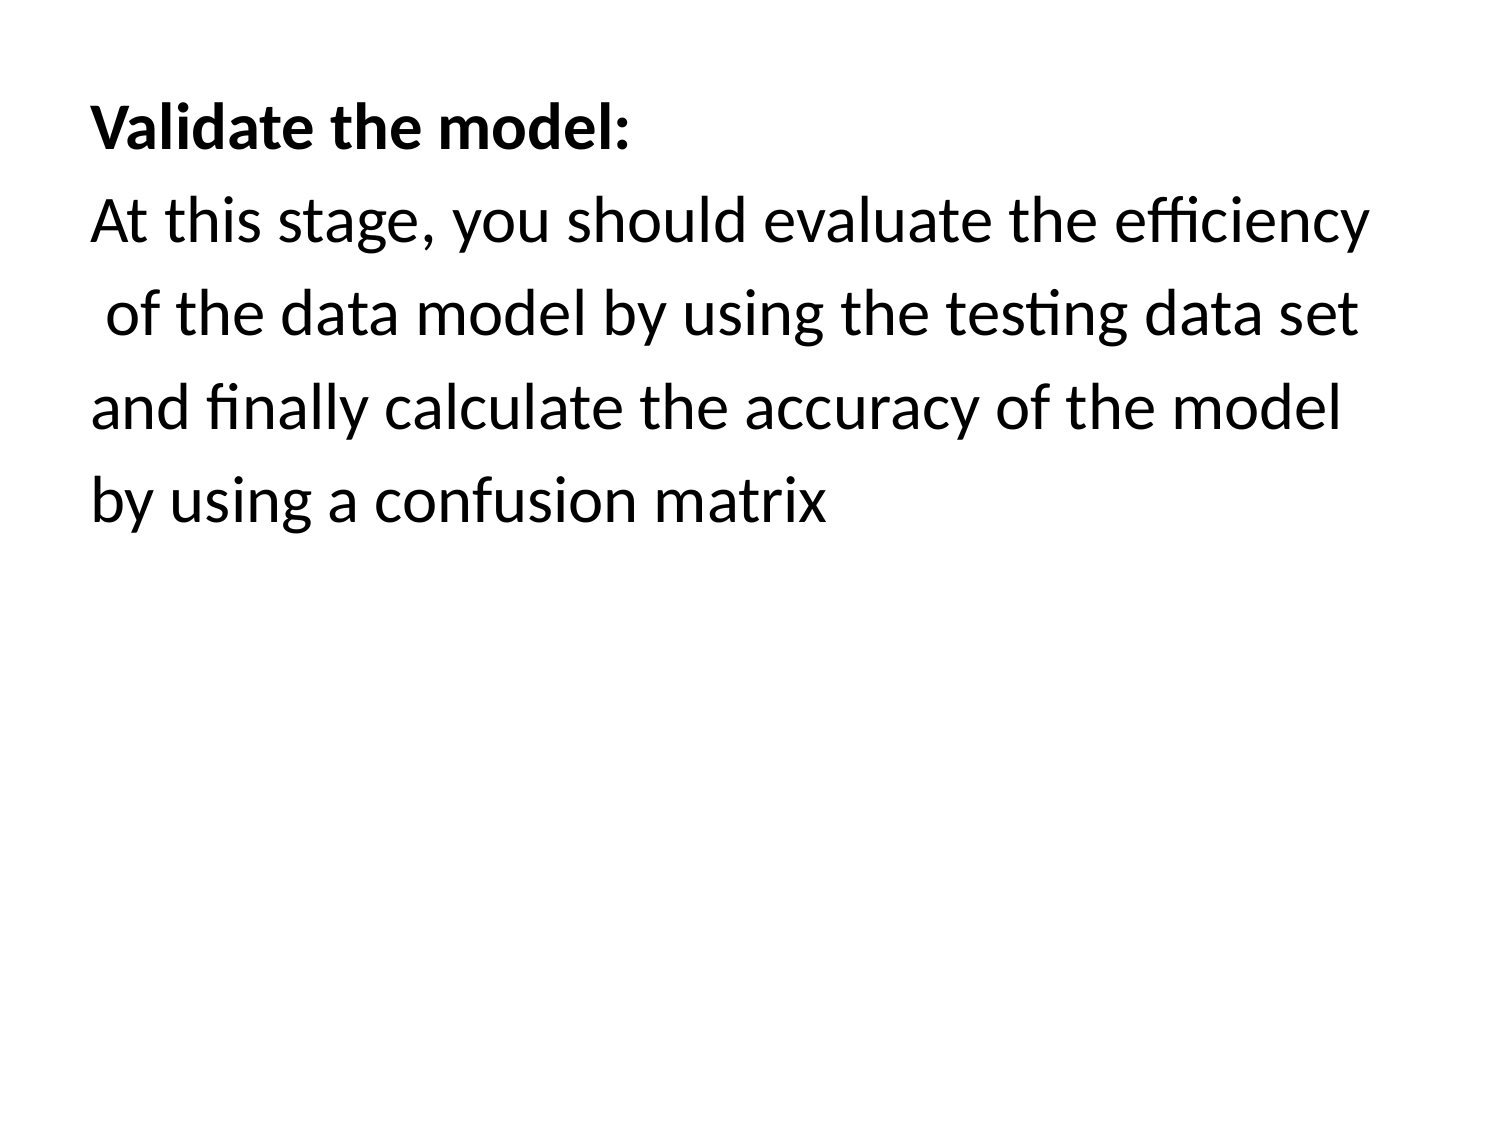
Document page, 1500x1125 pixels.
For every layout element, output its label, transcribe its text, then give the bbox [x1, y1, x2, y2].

list Validate the model: At this stage, you should evaluate the efficiency of the data model by using the testing data set and finally calculate the accuracy of the model by using a confusion matrix [75, 75, 1425, 1050]
